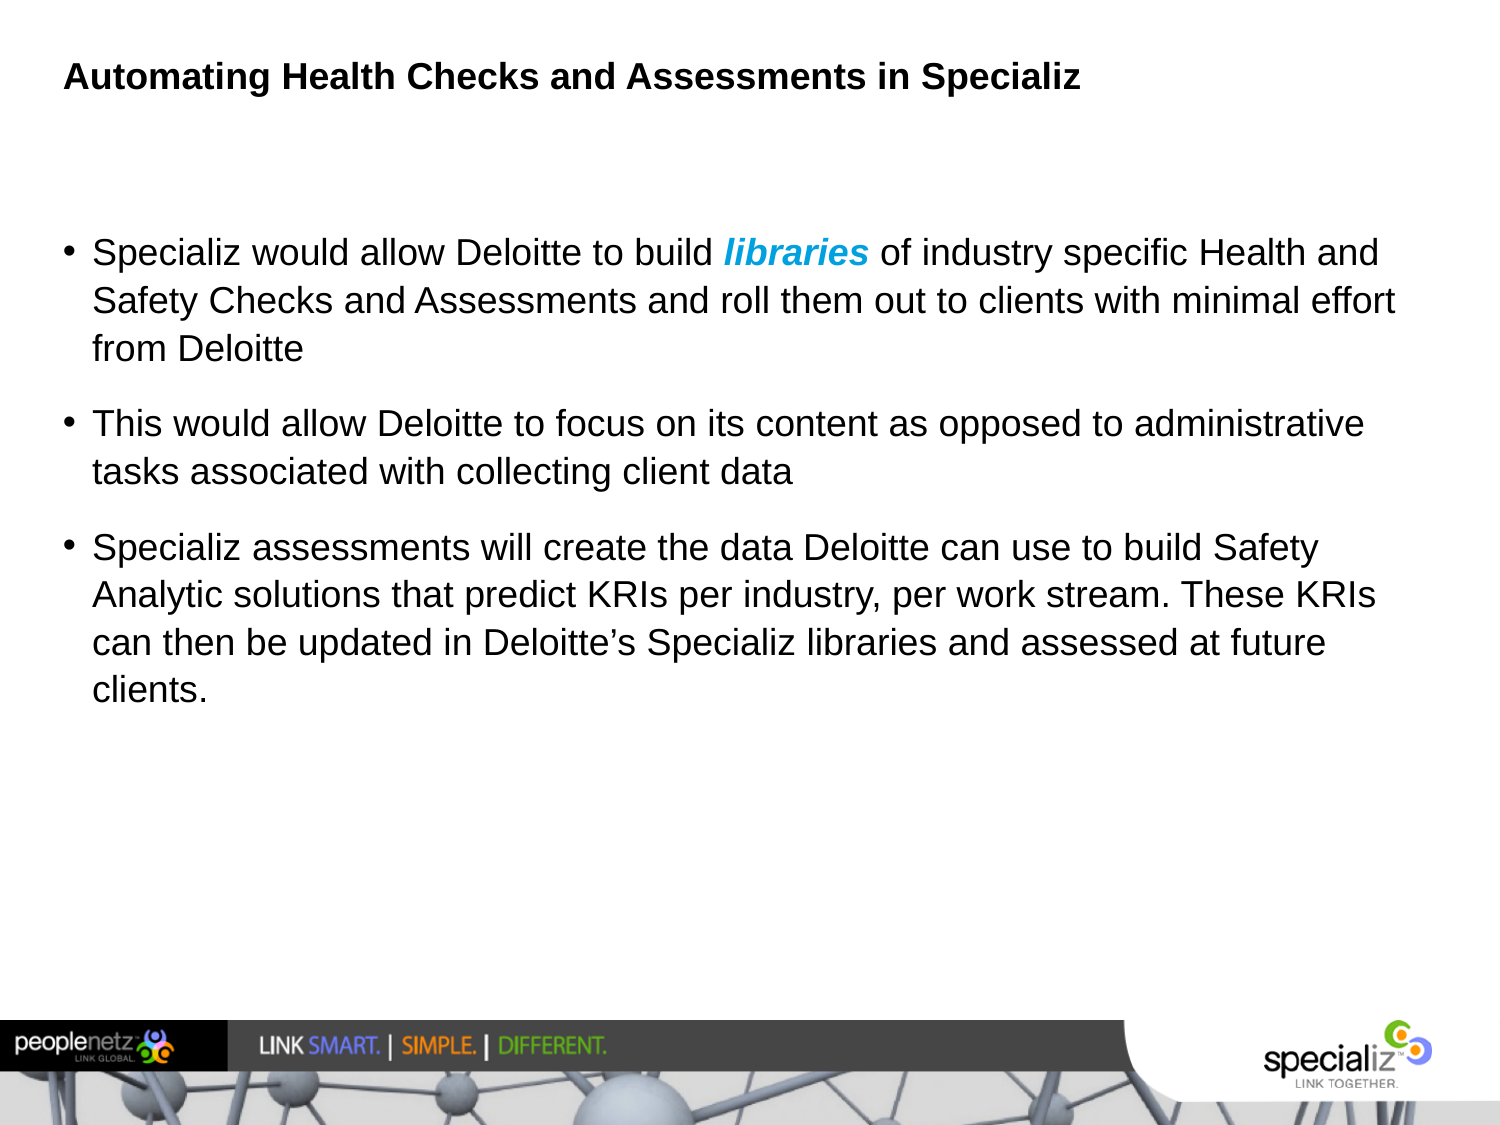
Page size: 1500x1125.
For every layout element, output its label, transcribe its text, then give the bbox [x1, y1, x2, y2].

list Specializ would allow Deloitte to build libraries of industry specific Health and Safety Checks and Assessments and roll them out to clients with minimal effort from Deloitte This would allow Deloitte to focus on its content as opposed to administrative tasks associated with collecting client data Specializ assessments will create the data Deloitte can use to build Safety Analytic solutions that predict KRIs per industry, per work stream. These KRIs can then be updated in Deloitte’s Specializ libraries and assessed at future clients. [63, 225, 1435, 1019]
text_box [0, 1020, 1500, 1125]
title Automating Health Checks and Assessments in Specializ [62, 48, 1436, 148]
